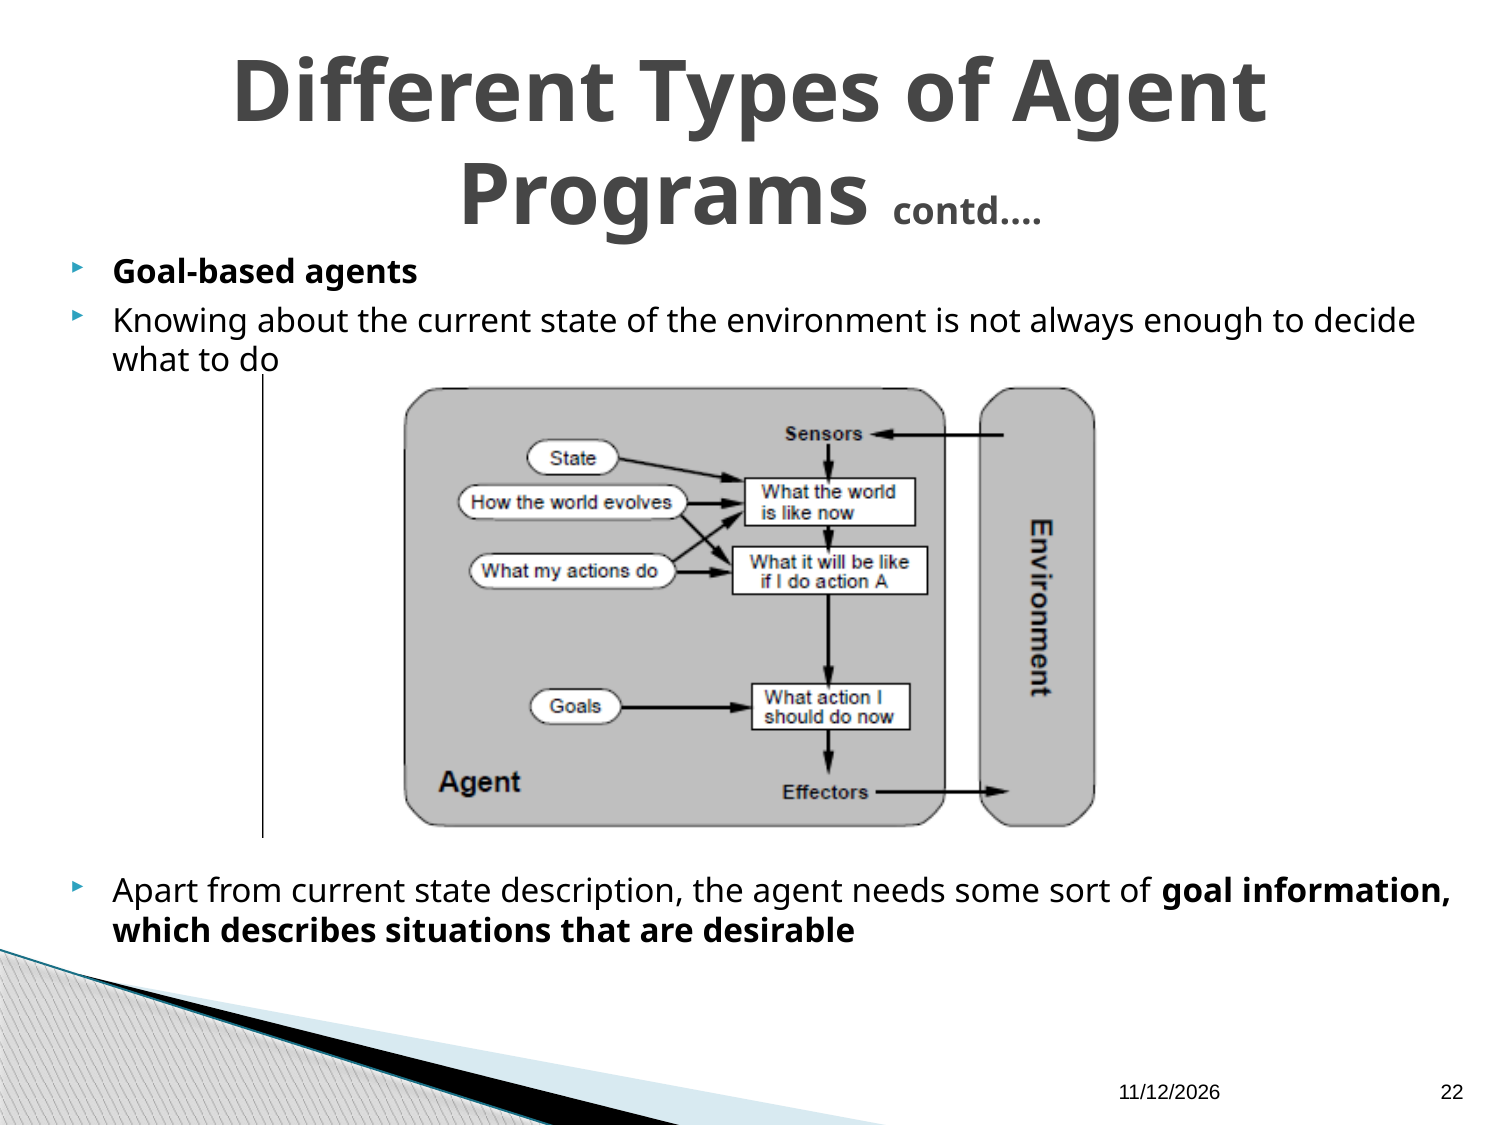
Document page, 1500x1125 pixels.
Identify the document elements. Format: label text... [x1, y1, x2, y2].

picture [262, 374, 1234, 838]
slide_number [1103, 1051, 1418, 1112]
list Goal-based agents Knowing about the current state of the environment is not always enough to decide what to do Apart from current state description, the agent needs some sort of goal information, which describes situations that are desirable [37, 242, 1476, 1038]
title Different Types of Agent Programs contd.... [0, 45, 1500, 233]
slide_number 22 [1418, 1051, 1479, 1112]
